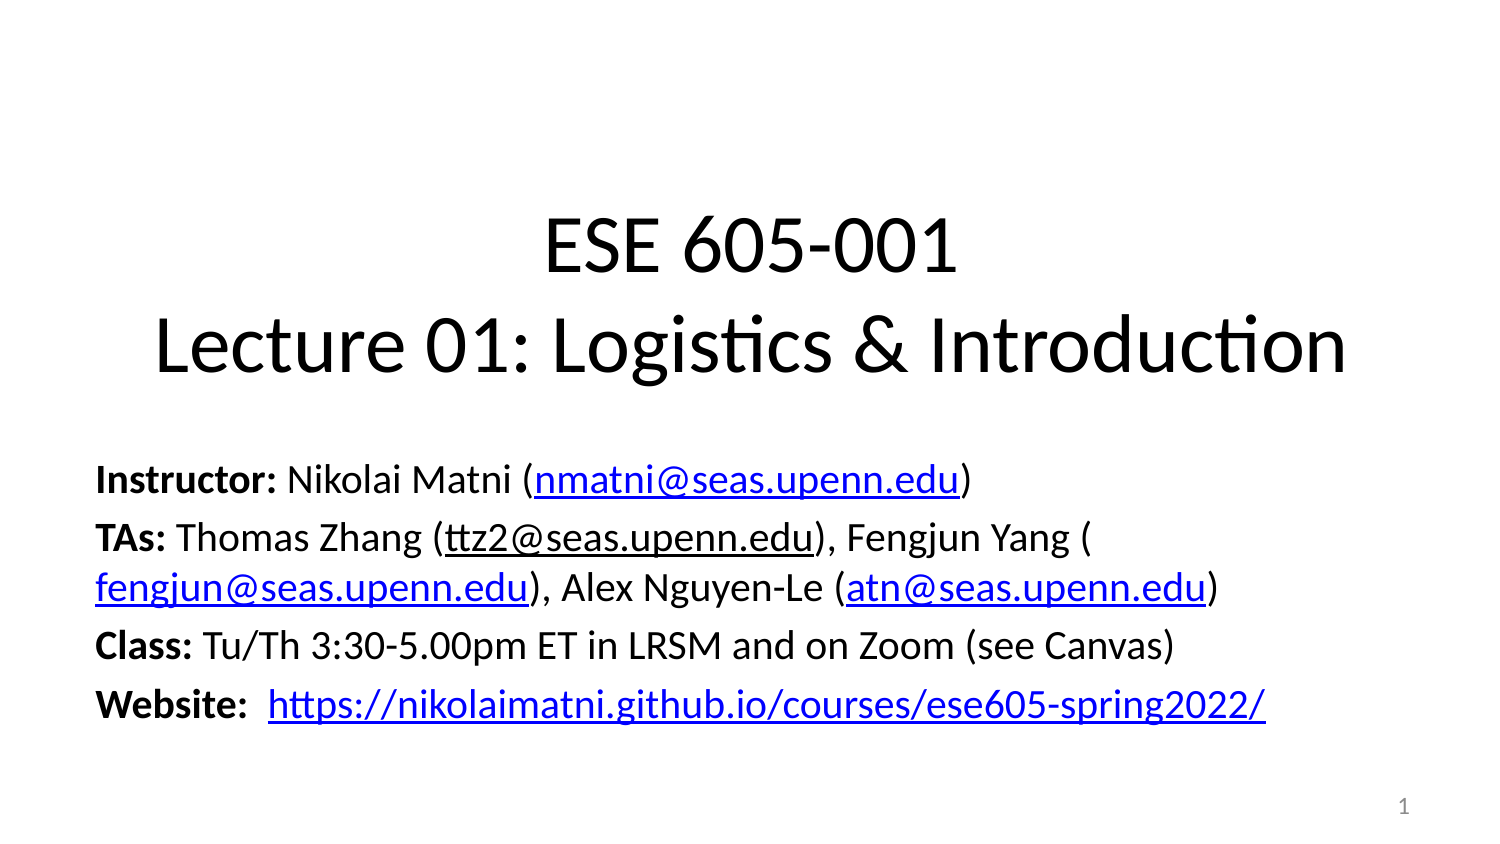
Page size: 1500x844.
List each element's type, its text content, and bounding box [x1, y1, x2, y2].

title ESE 605-001 Lecture 01: Logistics & Introduction [61, 198, 1443, 380]
subtitle Instructor: Nikolai Matni (nmatni@seas.upenn.edu) TAs: Thomas Zhang (ttz2@seas.upenn.edu), Fengjun Yang (fengjun@seas.upenn.edu), Alex Nguyen-Le (atn@seas.upenn.edu) Class: Tu/Th 3:30-5.00pm ET in LRSM and on Zoom (see Canvas) Website: https://nikolaimatni.github.io/courses/ese605-spring2022/ [80, 443, 1400, 608]
slide_number 0 [1074, 782, 1425, 827]
